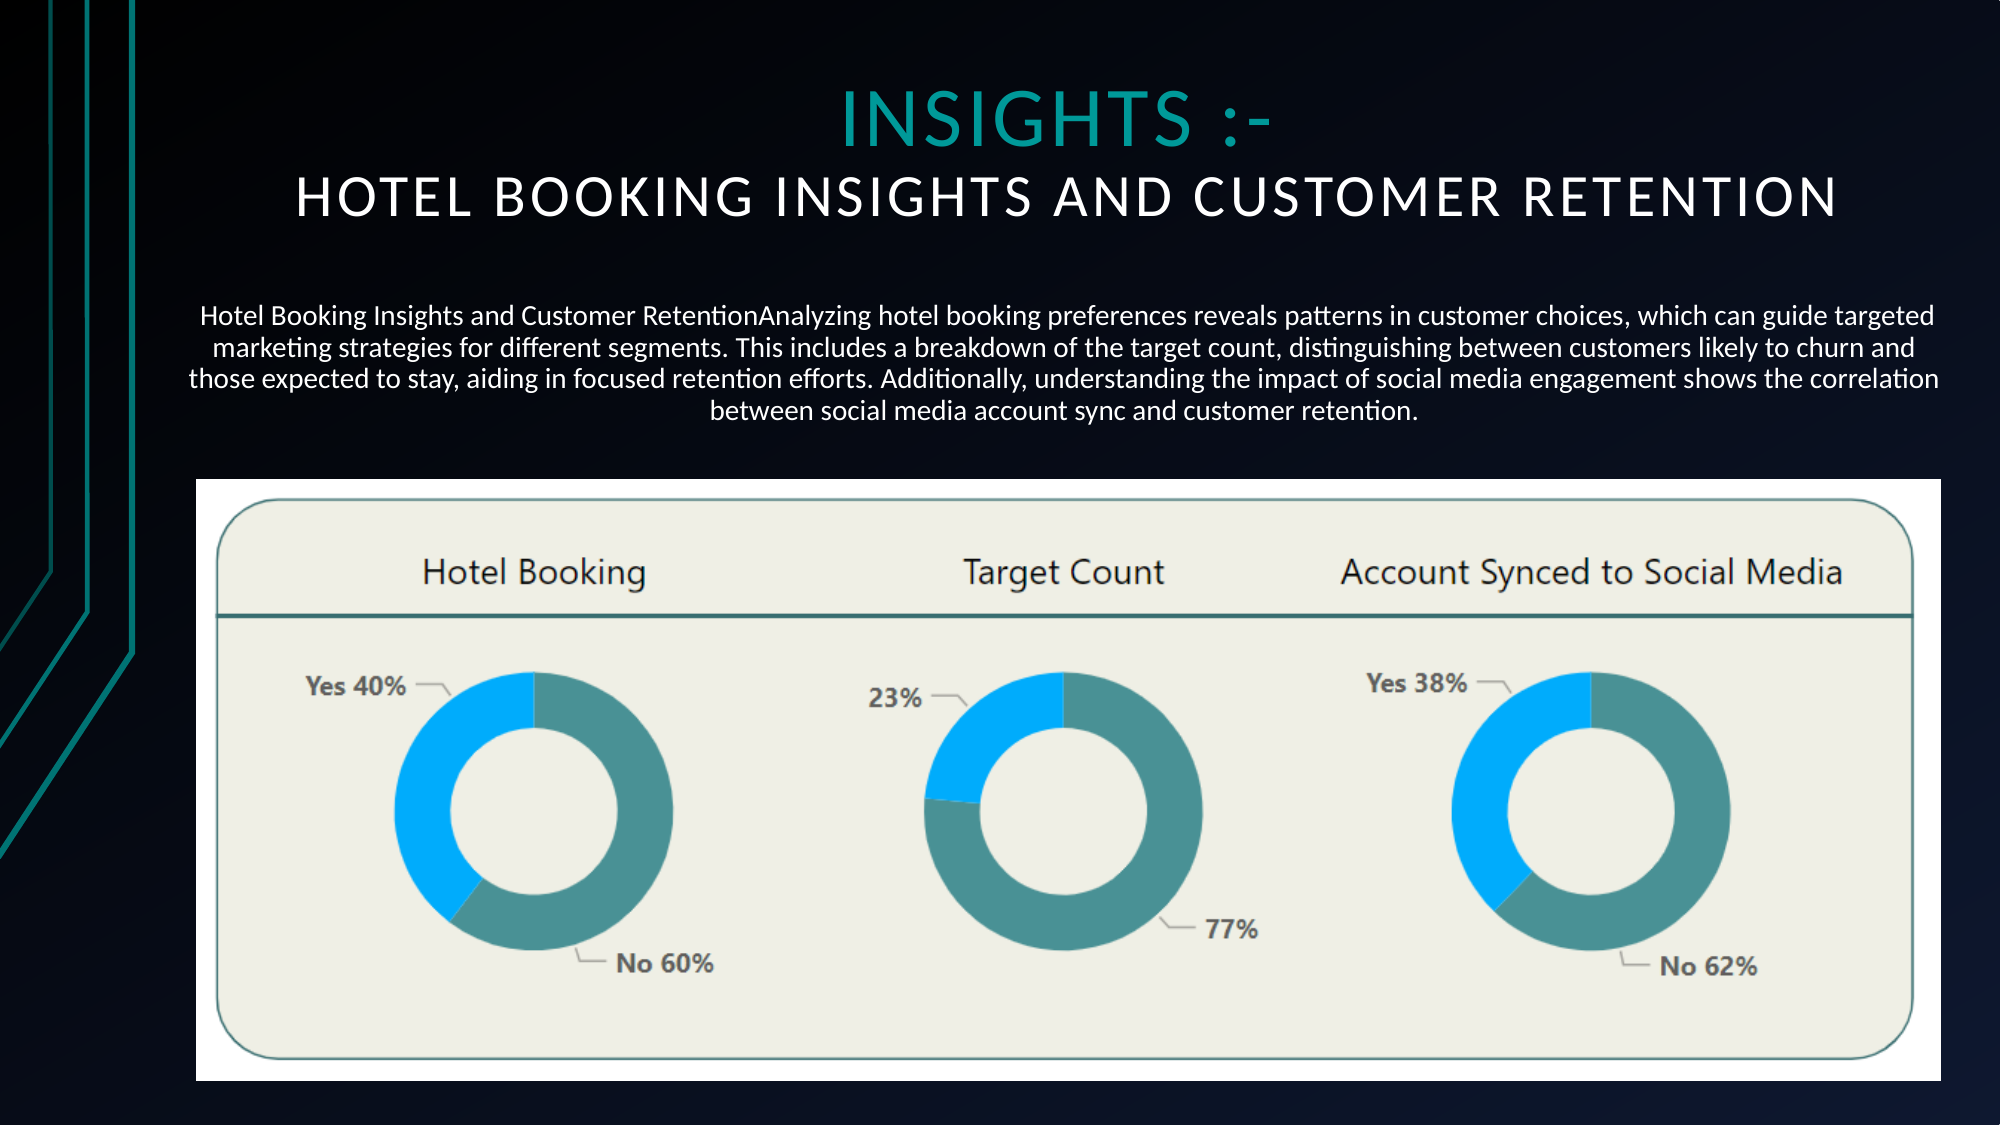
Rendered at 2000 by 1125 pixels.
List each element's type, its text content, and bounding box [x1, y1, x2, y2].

list Hotel Booking Insights and Customer RetentionAnalyzing hotel booking preferences reveals patterns in customer choices, which can guide targeted marketing strategies for different segments. This includes a breakdown of the target count, distinguishing between customers likely to churn and those expected to stay, aiding in focused retention efforts. Additionally, understanding the impact of social media engagement shows the correlation between social media account sync and customer retention. [161, 290, 1969, 445]
picture [196, 479, 1941, 1081]
title Insights :- HOTEL BOOKING INSIGHTS AND CUSTOMER RETENTION [166, 60, 1974, 364]
